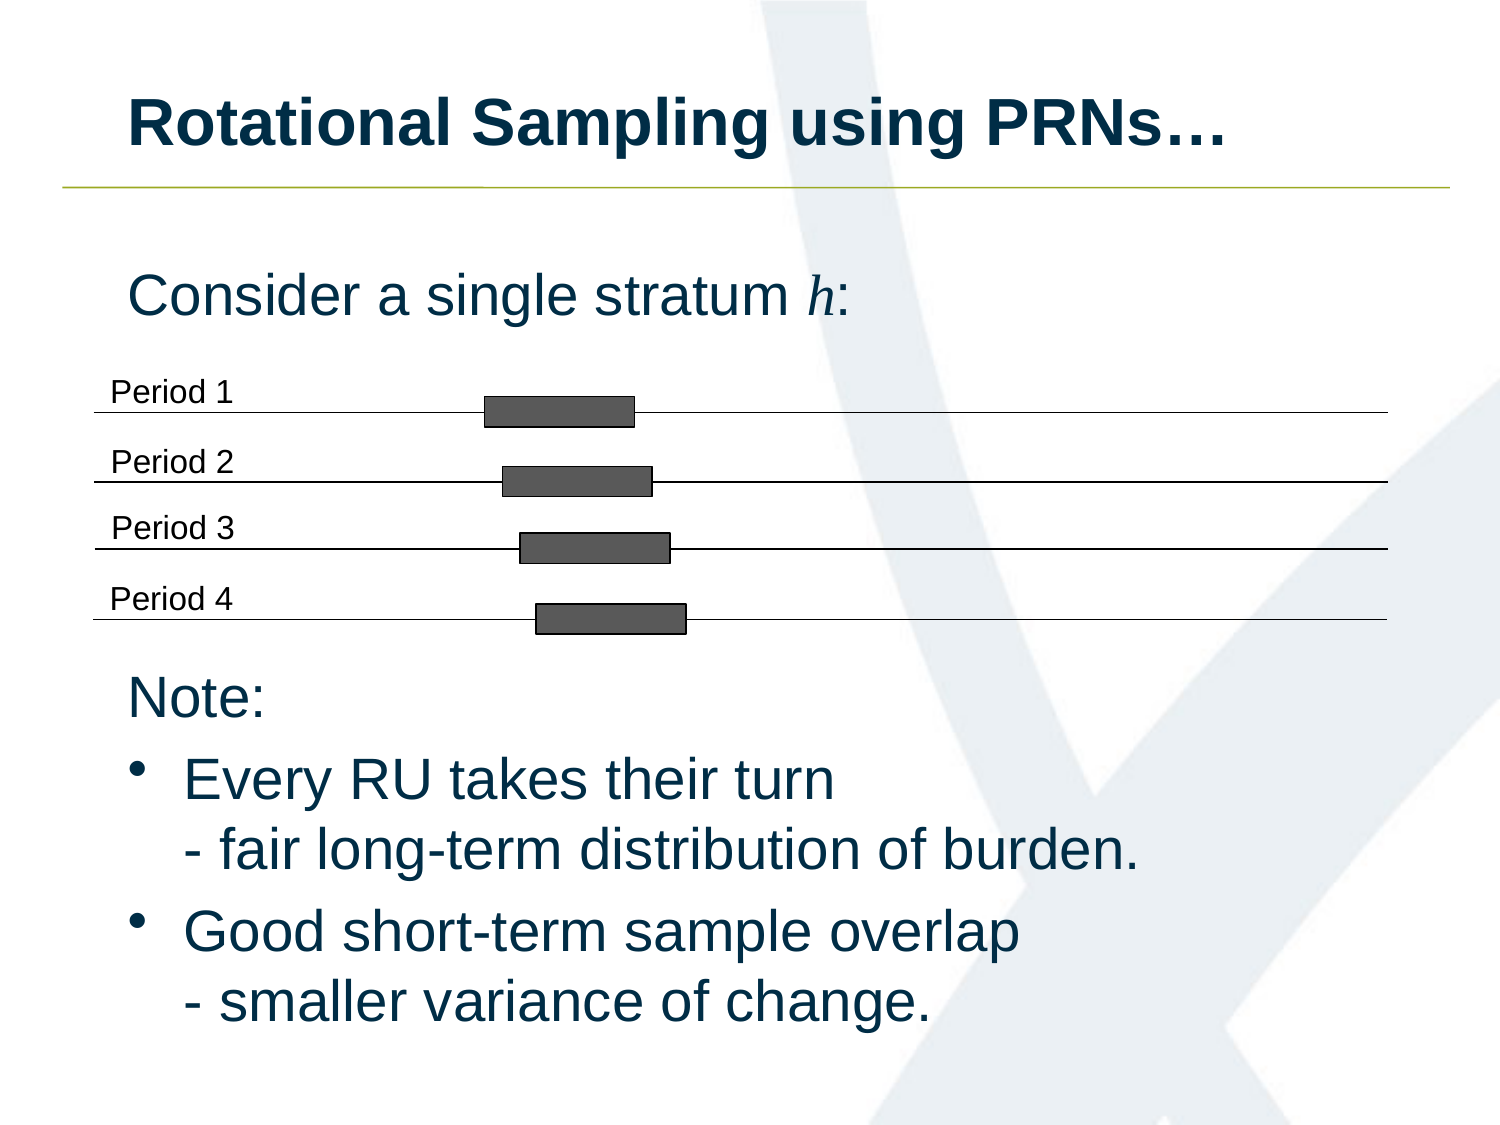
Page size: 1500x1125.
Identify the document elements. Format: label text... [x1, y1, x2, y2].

text_box Period 1 [95, 362, 272, 412]
text_box Consider a single stratum h: [112, 249, 1388, 339]
text_box [535, 620, 686, 635]
list Note: Every RU takes their turn - fair long-term distribution of burden. Good short-term sample overlap - smaller variance of change. [112, 651, 1388, 1000]
text_box Period 2 [95, 432, 272, 482]
picture [0, 0, 1500, 1125]
text_box [520, 550, 671, 564]
text_box [520, 533, 671, 548]
text_box [502, 483, 653, 497]
text_box [484, 396, 635, 412]
title Rotational Sampling using PRNs… [112, 24, 1388, 213]
text_box [535, 603, 686, 619]
text_box [502, 466, 653, 482]
text_box Period 4 [94, 569, 271, 619]
text_box Period 3 [96, 499, 273, 548]
text_box [484, 413, 635, 427]
